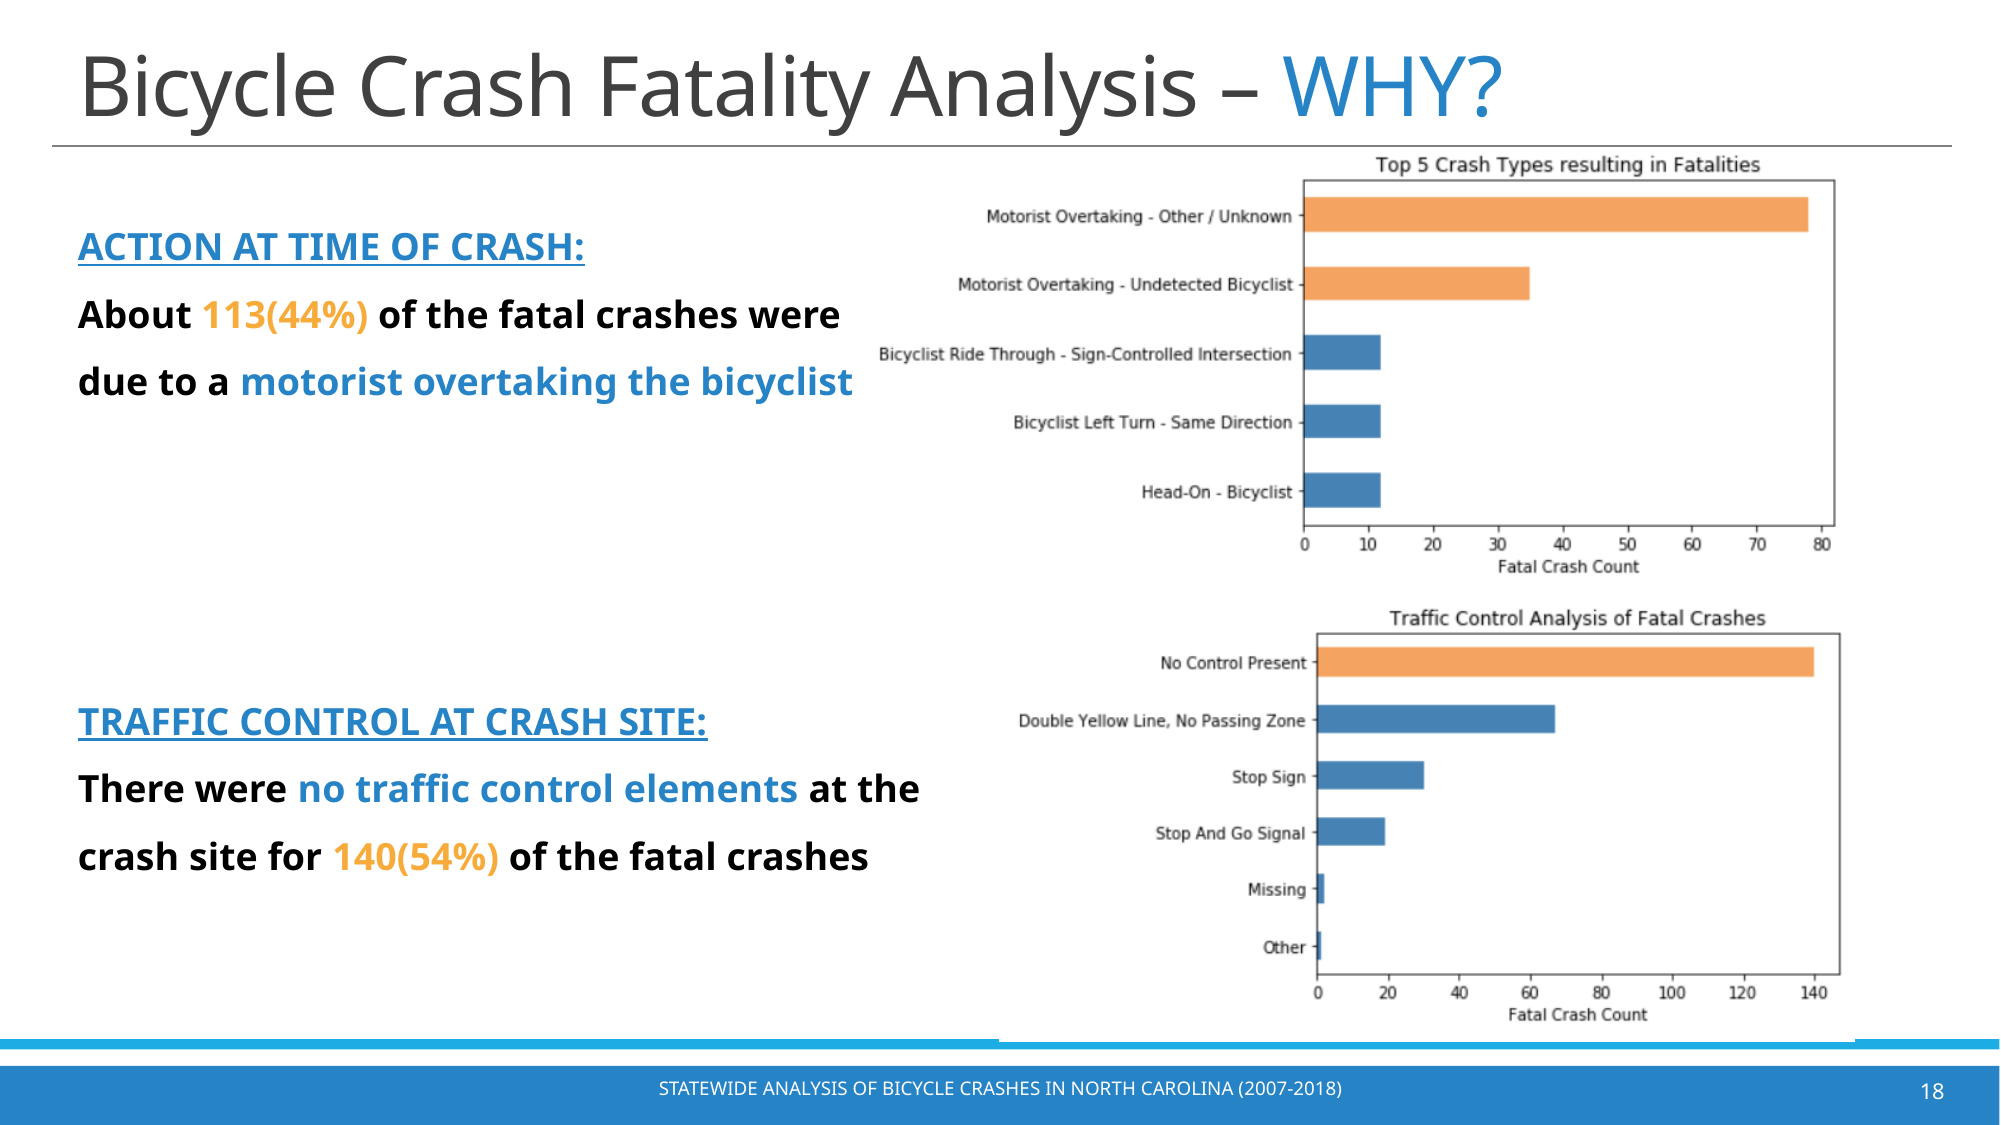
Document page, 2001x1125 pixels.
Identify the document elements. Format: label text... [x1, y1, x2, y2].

title Bicycle Crash Fatality Analysis – WHY? [63, 11, 1960, 141]
text_box TRAFFIC CONTROL AT CRASH SITE: There were no traffic control elements at the crash site for 140(54%) of the fatal crashes [63, 667, 975, 885]
picture [864, 150, 1856, 588]
text_box ACTION AT TIME OF CRASH: About 113(44%) of the fatal crashes were due to a motorist overtaking the bicyclist [63, 193, 861, 411]
picture [999, 594, 1856, 1042]
footer Statewide Analysis of Bicycle Crashes in North Carolina (2007-2018) [604, 1059, 1396, 1120]
slide_number 18 [1744, 1062, 1960, 1123]
